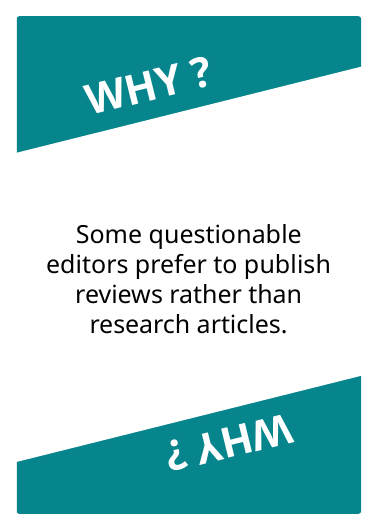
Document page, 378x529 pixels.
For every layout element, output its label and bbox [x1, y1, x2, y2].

text_box [0, 16, 378, 514]
